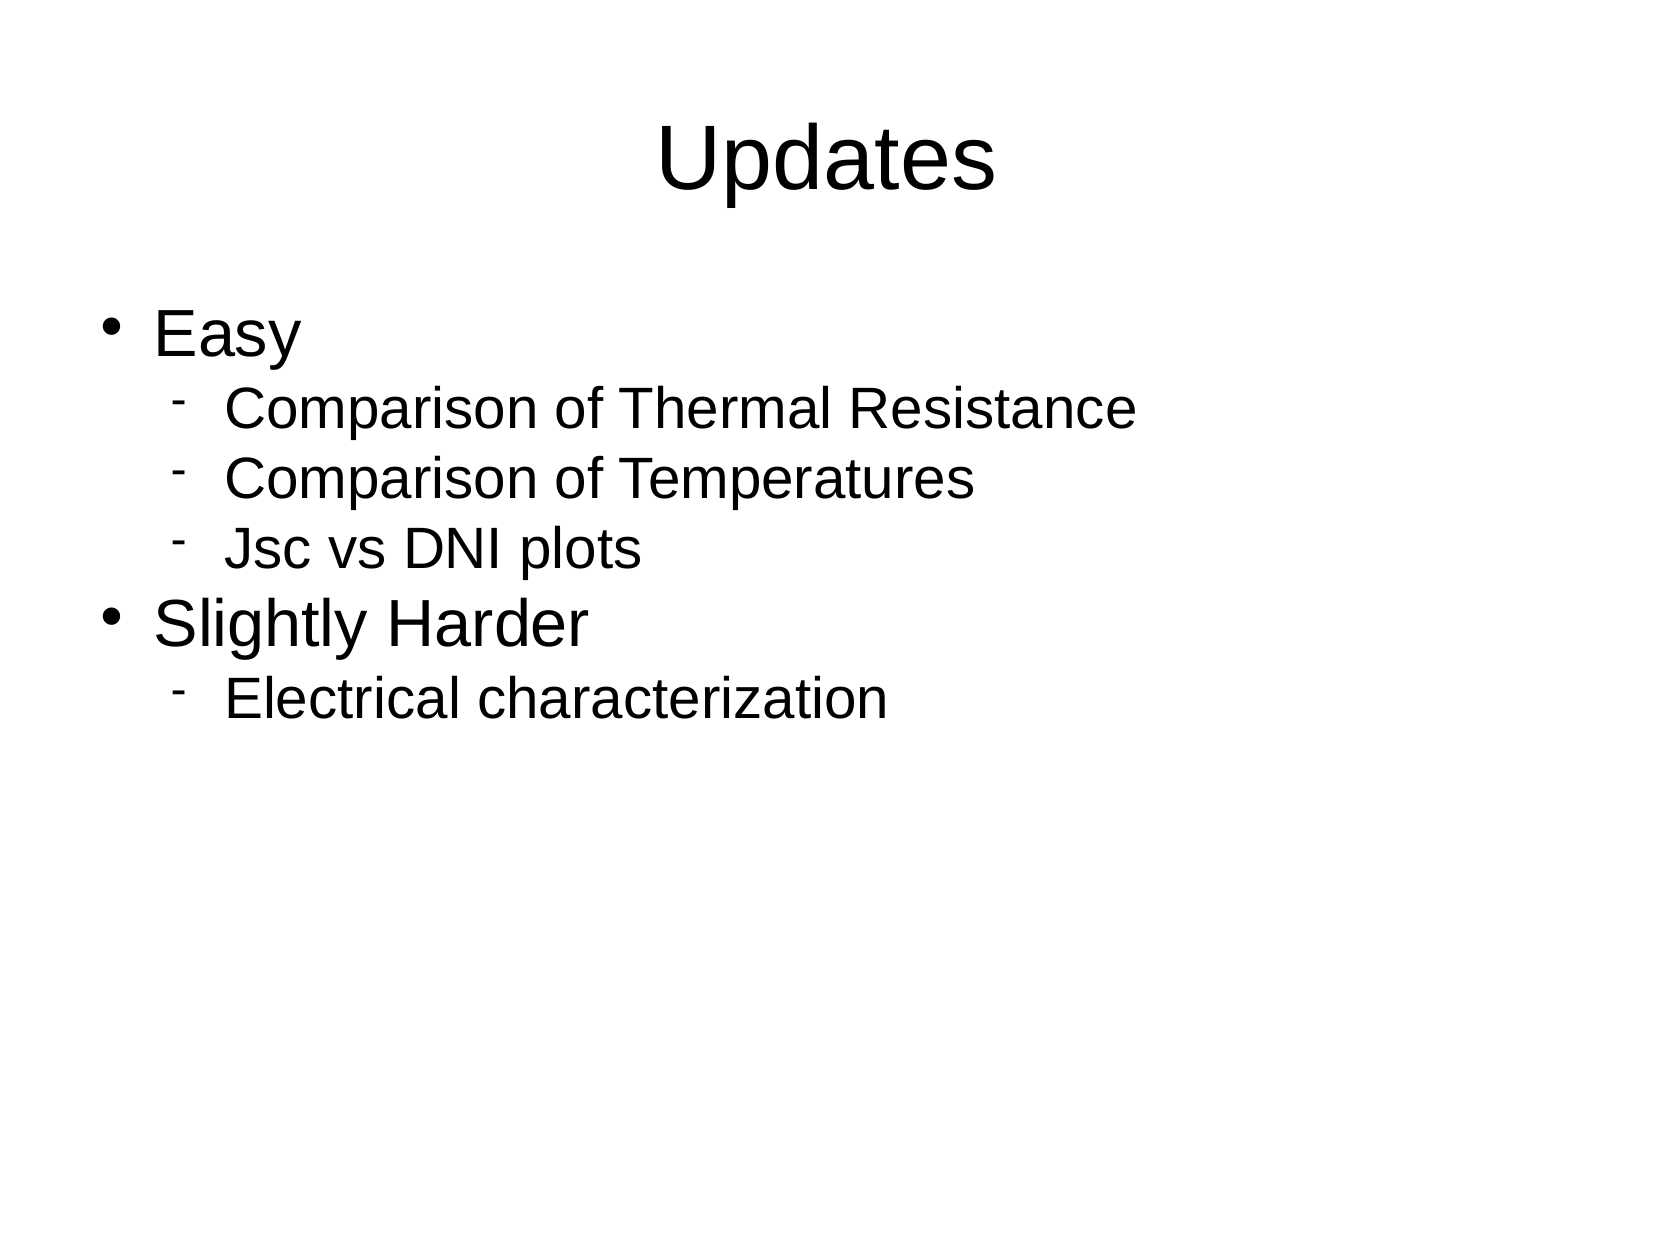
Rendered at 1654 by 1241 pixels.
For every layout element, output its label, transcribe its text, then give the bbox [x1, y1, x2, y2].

text_box Updates [82, 49, 1571, 257]
text_box Easy Comparison of Thermal Resistance Comparison of Temperatures Jsc vs DNI plots Slightly Harder Electrical characterization [82, 290, 1571, 1010]
